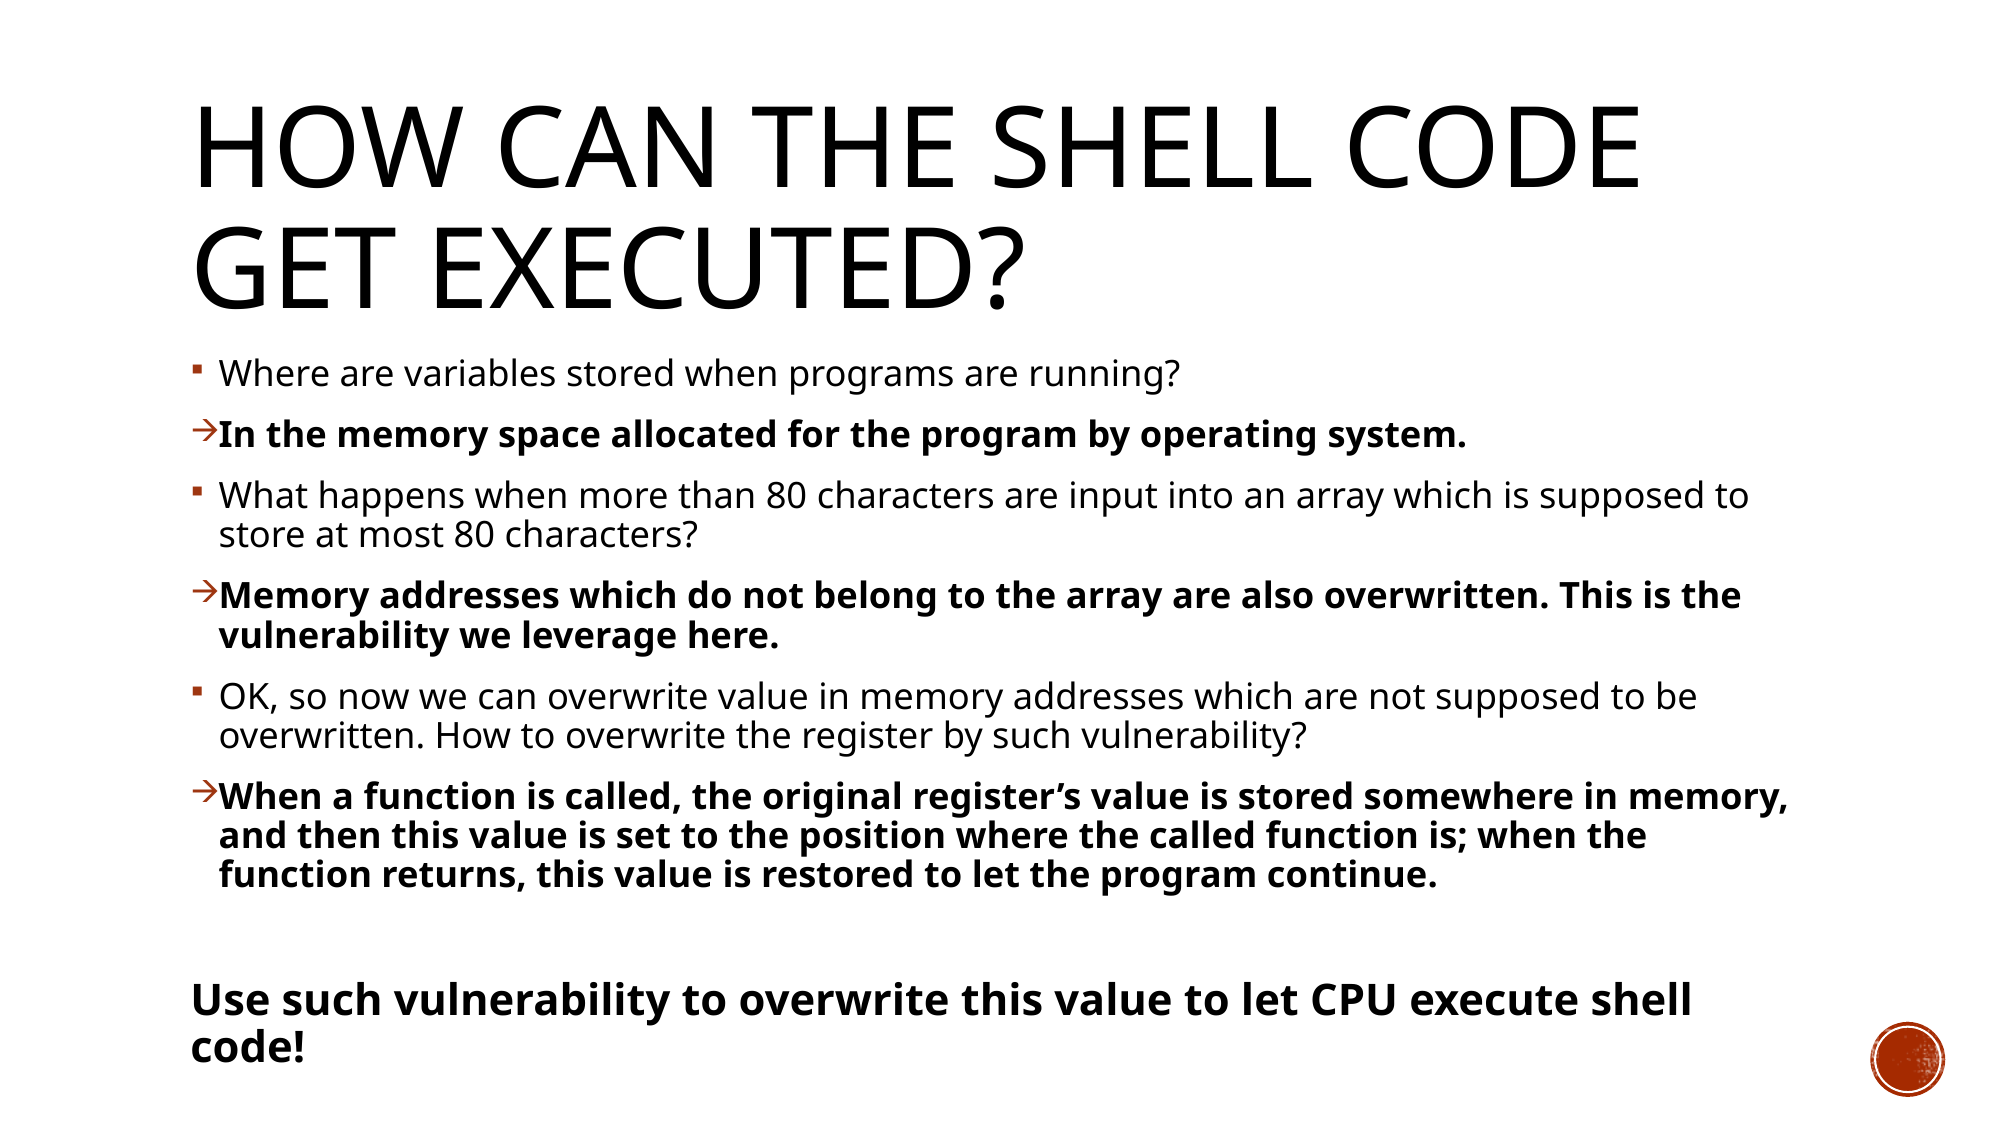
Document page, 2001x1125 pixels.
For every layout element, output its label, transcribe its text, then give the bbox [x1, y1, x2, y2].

list Where are variables stored when programs are running? In the memory space allocated for the program by operating system. What happens when more than 80 characters are input into an array which is supposed to store at most 80 characters? Memory addresses which do not belong to the array are also overwritten. This is the vulnerability we leverage here. OK, so now we can overwrite value in memory addresses which are not supposed to be overwritten. How to overwrite the register by such vulnerability? When a function is called, the original register’s value is stored somewhere in memory, and then this value is set to the position where the called function is; when the function returns, this value is restored to let the program continue. Use such vulnerability to overwrite this value to let CPU execute shell code! [175, 348, 1826, 1086]
title How can the shell Code get executed? [175, 79, 1826, 344]
